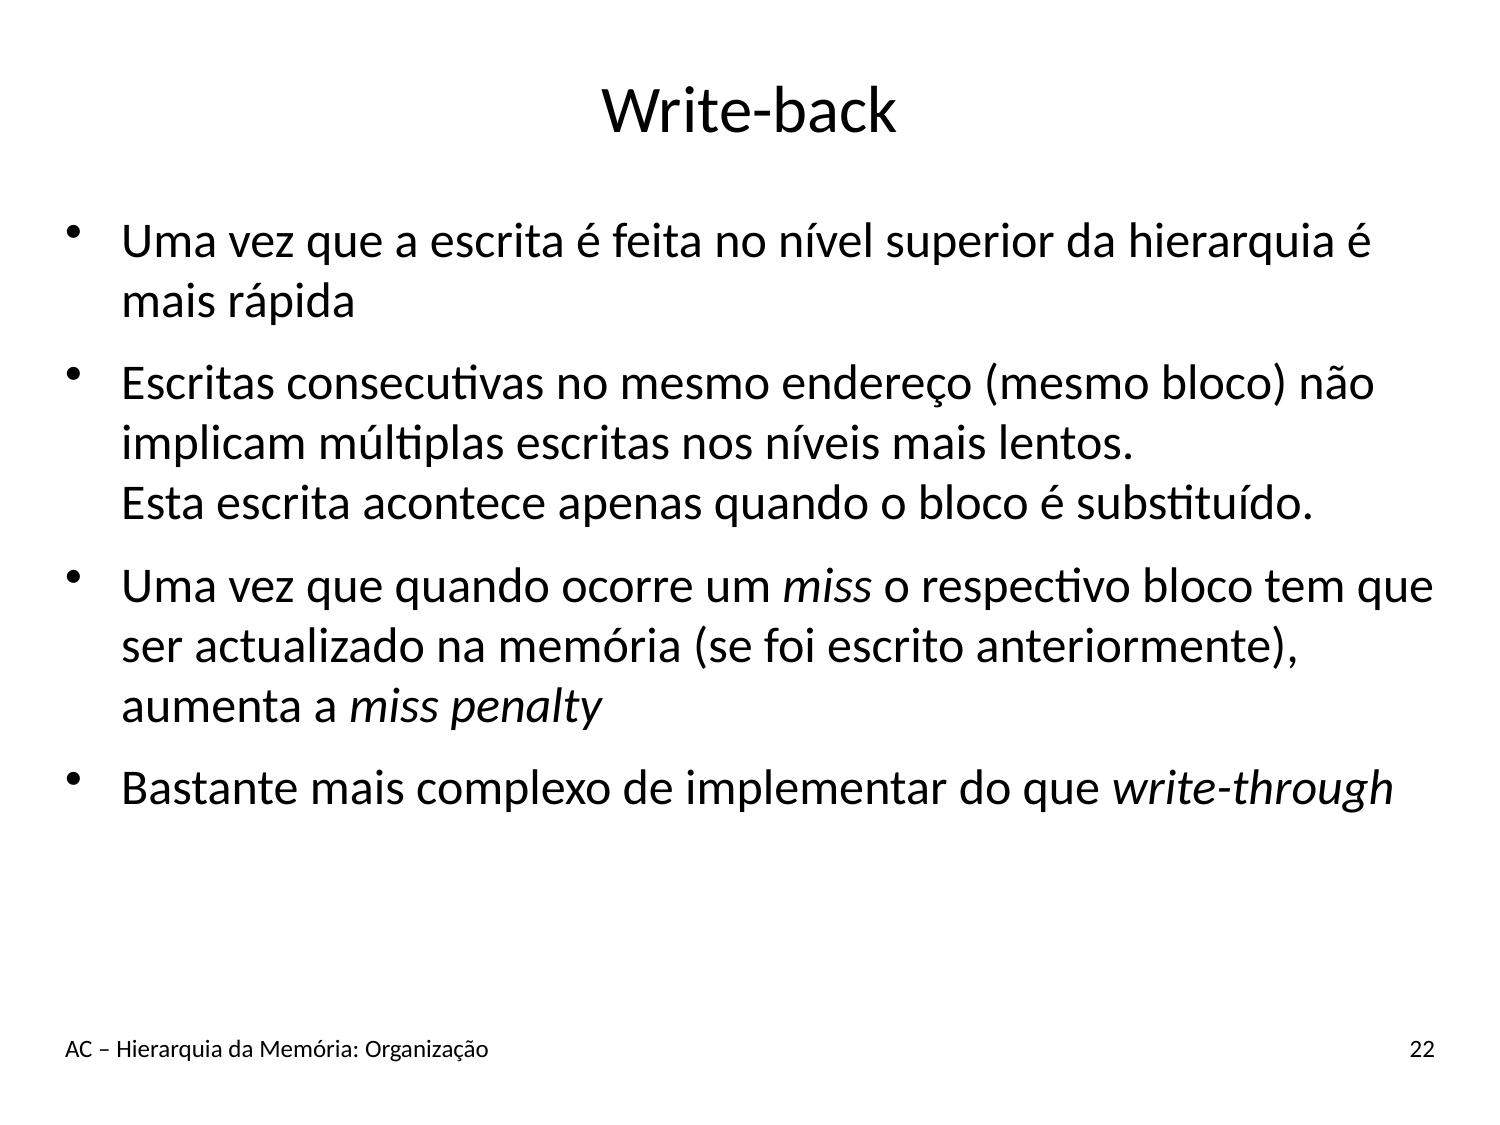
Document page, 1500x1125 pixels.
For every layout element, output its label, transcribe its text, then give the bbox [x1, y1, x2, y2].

slide_number AC – Hierarquia da Memória: Organização [49, 1024, 1101, 1101]
list Uma vez que a escrita é feita no nível superior da hierarquia é mais rápida Escritas consecutivas no mesmo endereço (mesmo bloco) não implicam múltiplas escritas nos níveis mais lentos. Esta escrita acontece apenas quando o bloco é substituído. Uma vez que quando ocorre um miss o respectivo bloco tem que ser actualizado na memória (se foi escrito anteriormente), aumenta a miss penalty Bastante mais complexo de implementar do que write-through [50, 200, 1450, 1000]
title Write-back [50, 37, 1450, 175]
slide_number 22 [1249, 1024, 1451, 1101]
